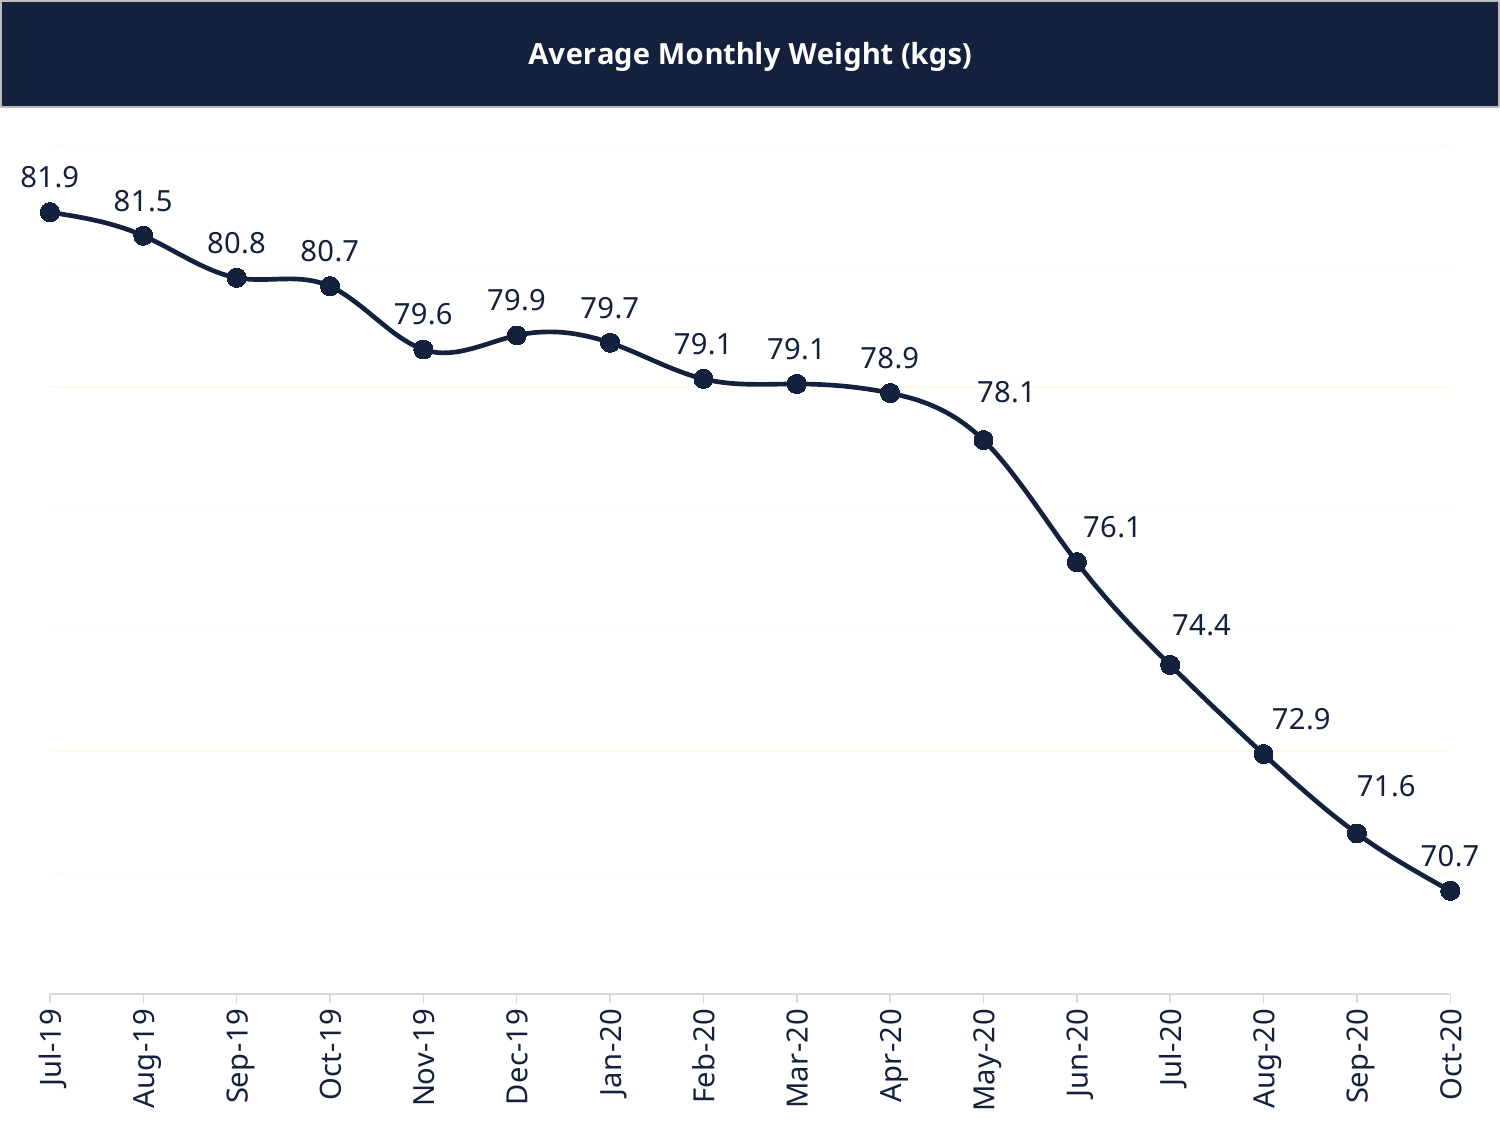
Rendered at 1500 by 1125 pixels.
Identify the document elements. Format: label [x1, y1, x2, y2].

chart [0, 0, 1500, 1125]
